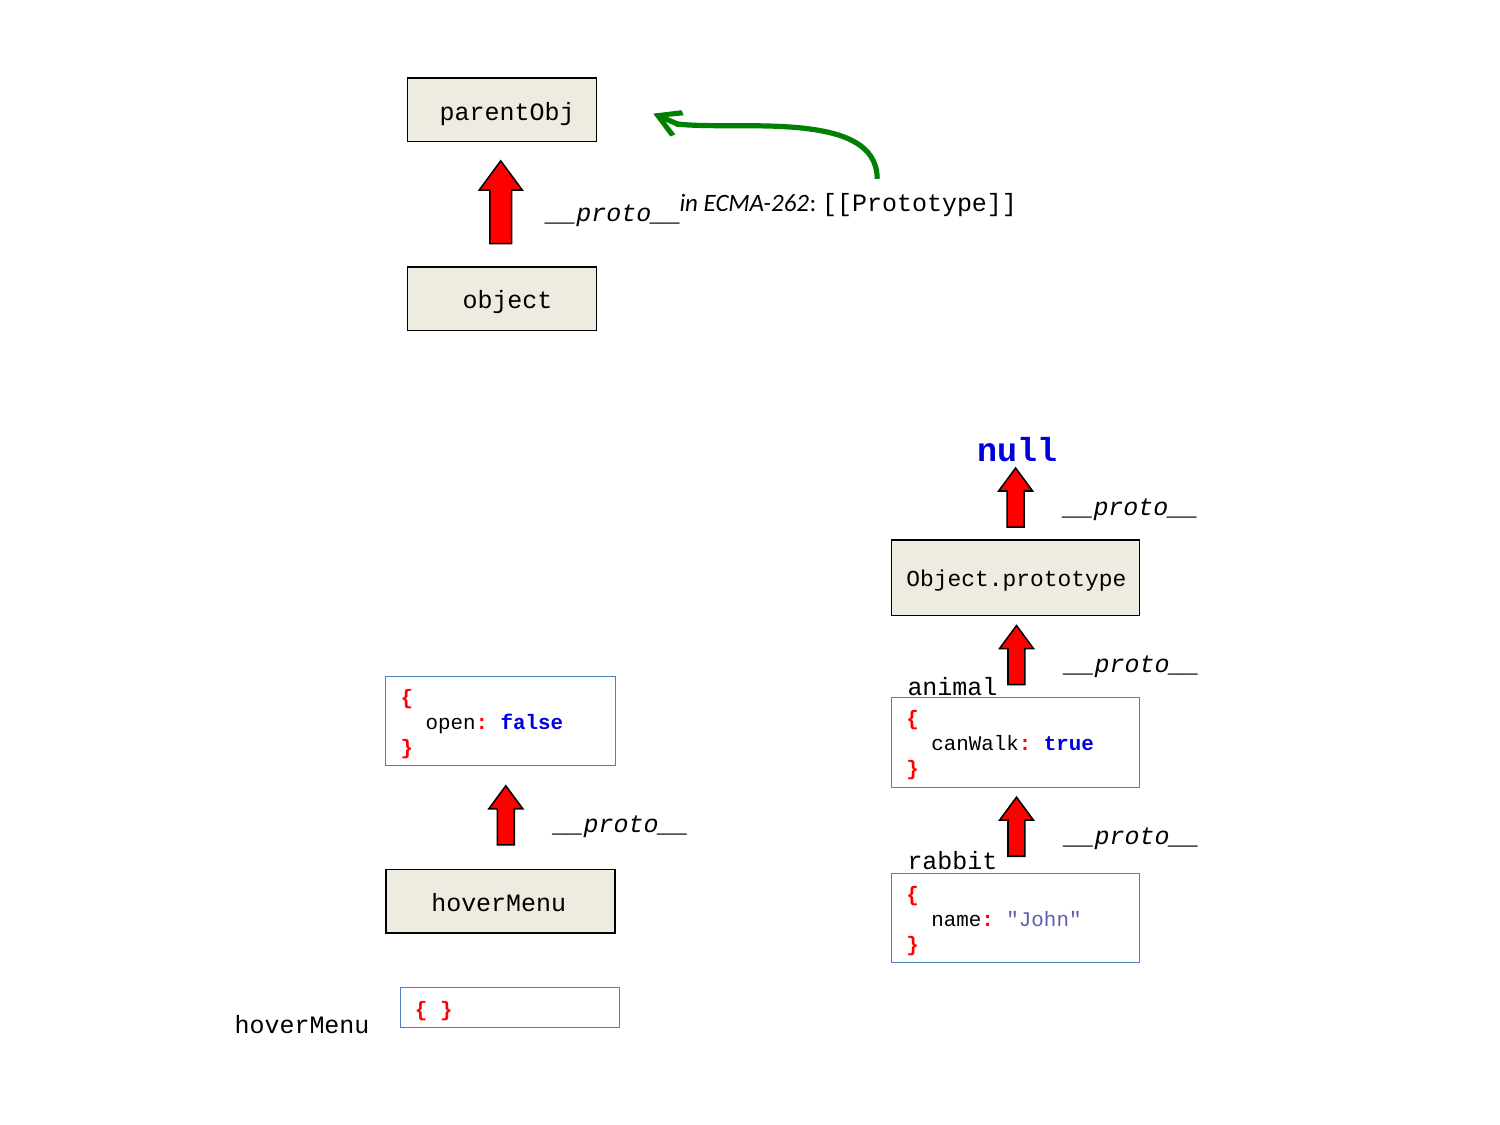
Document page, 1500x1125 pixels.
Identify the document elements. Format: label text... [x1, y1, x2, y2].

text_box null [962, 420, 1072, 476]
text_box object [407, 267, 597, 331]
text_box __proto__ [488, 785, 523, 845]
text_box __proto__ [479, 160, 523, 244]
text_box hoverMenu [385, 869, 616, 934]
text_box { open: false } [385, 676, 616, 766]
text_box __proto__ [999, 797, 1034, 857]
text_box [653, 113, 1093, 225]
text_box { canWalk: true } [891, 697, 1140, 788]
text_box __proto__ [999, 625, 1034, 685]
text_box parentObj [407, 78, 597, 142]
text_box Object.prototype [891, 539, 1140, 616]
text_box rabbit [892, 837, 1013, 882]
text_box { } [400, 987, 620, 1028]
text_box { name: "John" } [891, 873, 1140, 963]
text_box animal [892, 662, 1013, 708]
text_box __proto__ [998, 468, 1033, 528]
text_box hoverMenu [219, 1001, 385, 1046]
